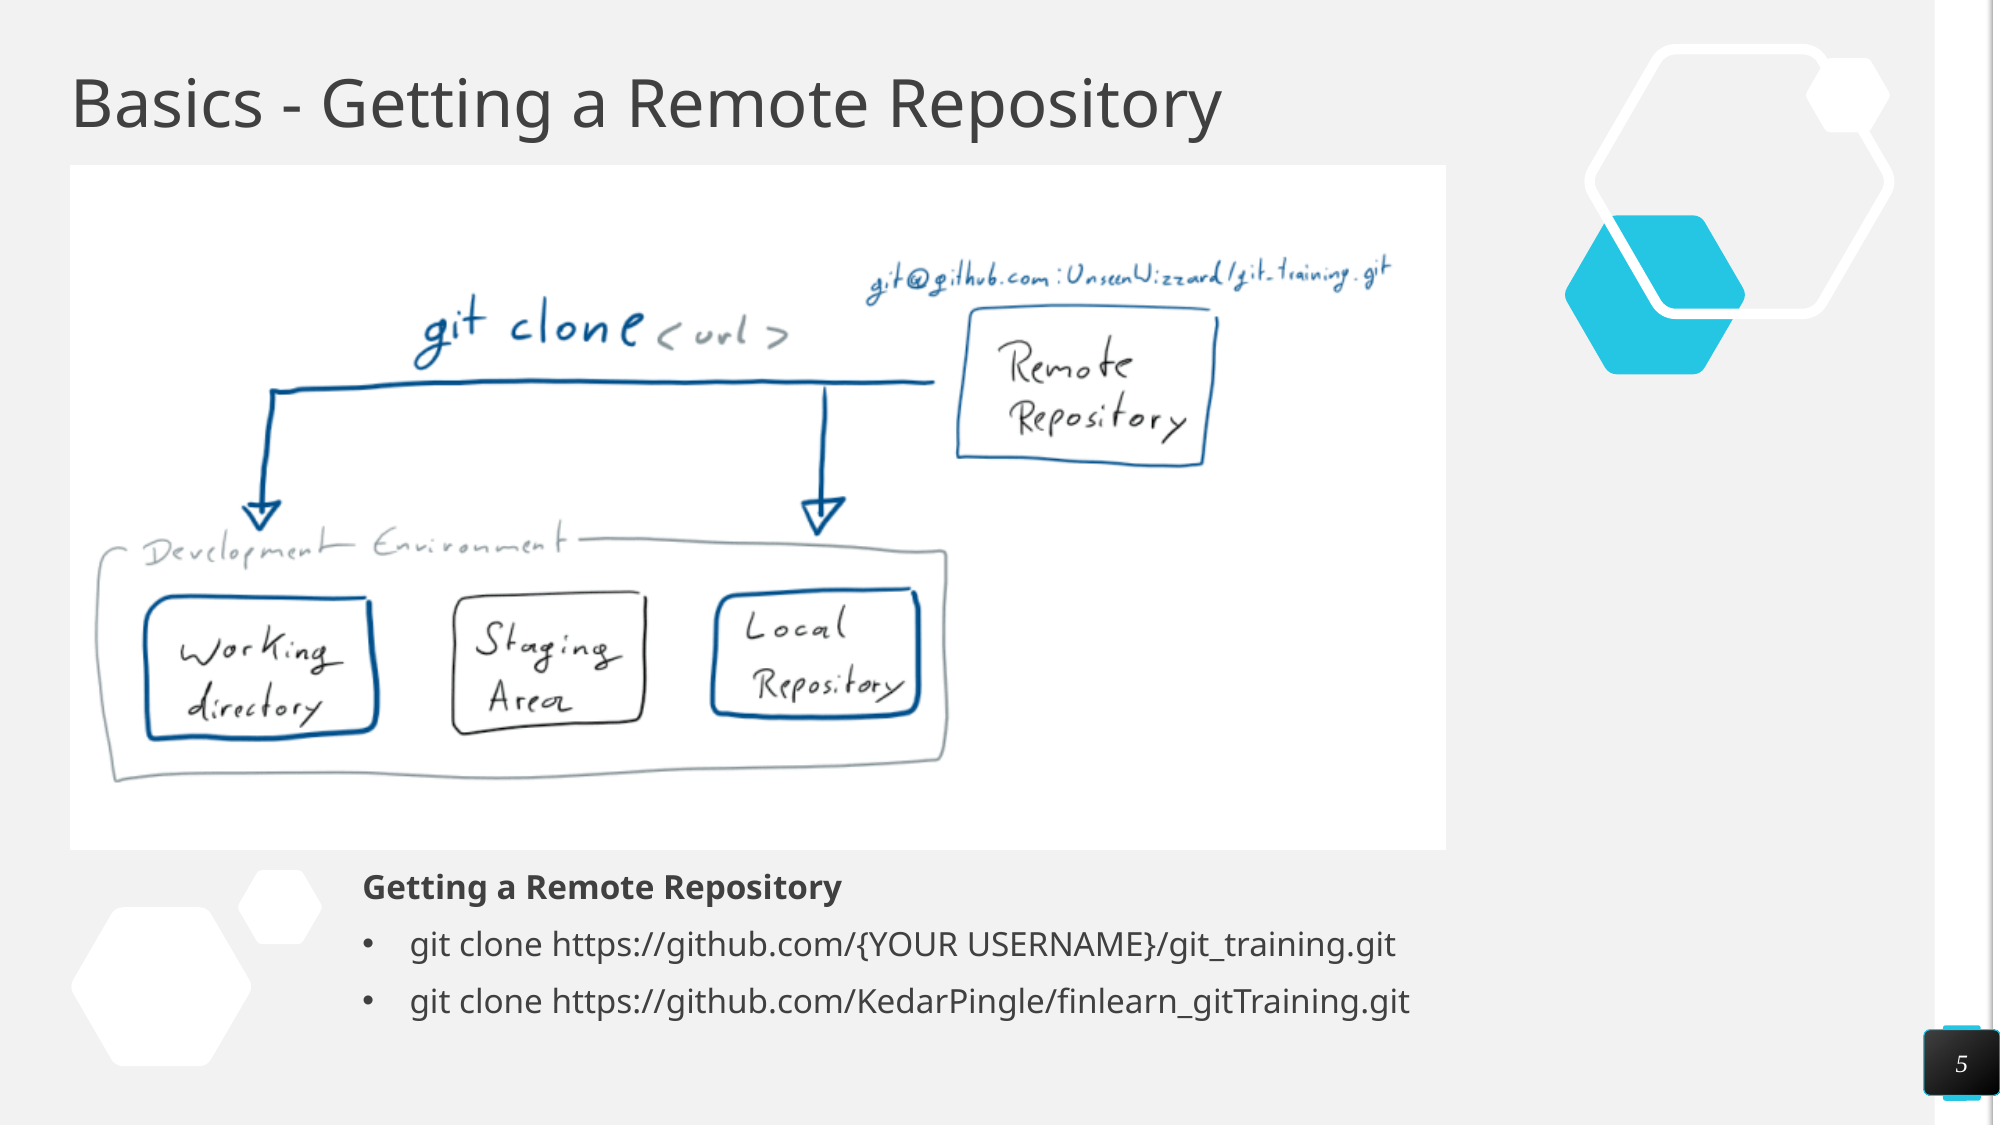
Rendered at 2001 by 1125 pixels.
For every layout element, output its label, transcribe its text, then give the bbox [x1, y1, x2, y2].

text_box Getting a Remote Repository git clone https://github.com/{YOUR USERNAME}/git_training.git git clone https://github.com/KedarPingle/finlearn_gitTraining.git [362, 870, 1490, 1030]
picture [70, 165, 1446, 851]
title Basics - Getting a Remote Repository [70, 70, 1932, 142]
slide_number 5 [1923, 1029, 2000, 1096]
